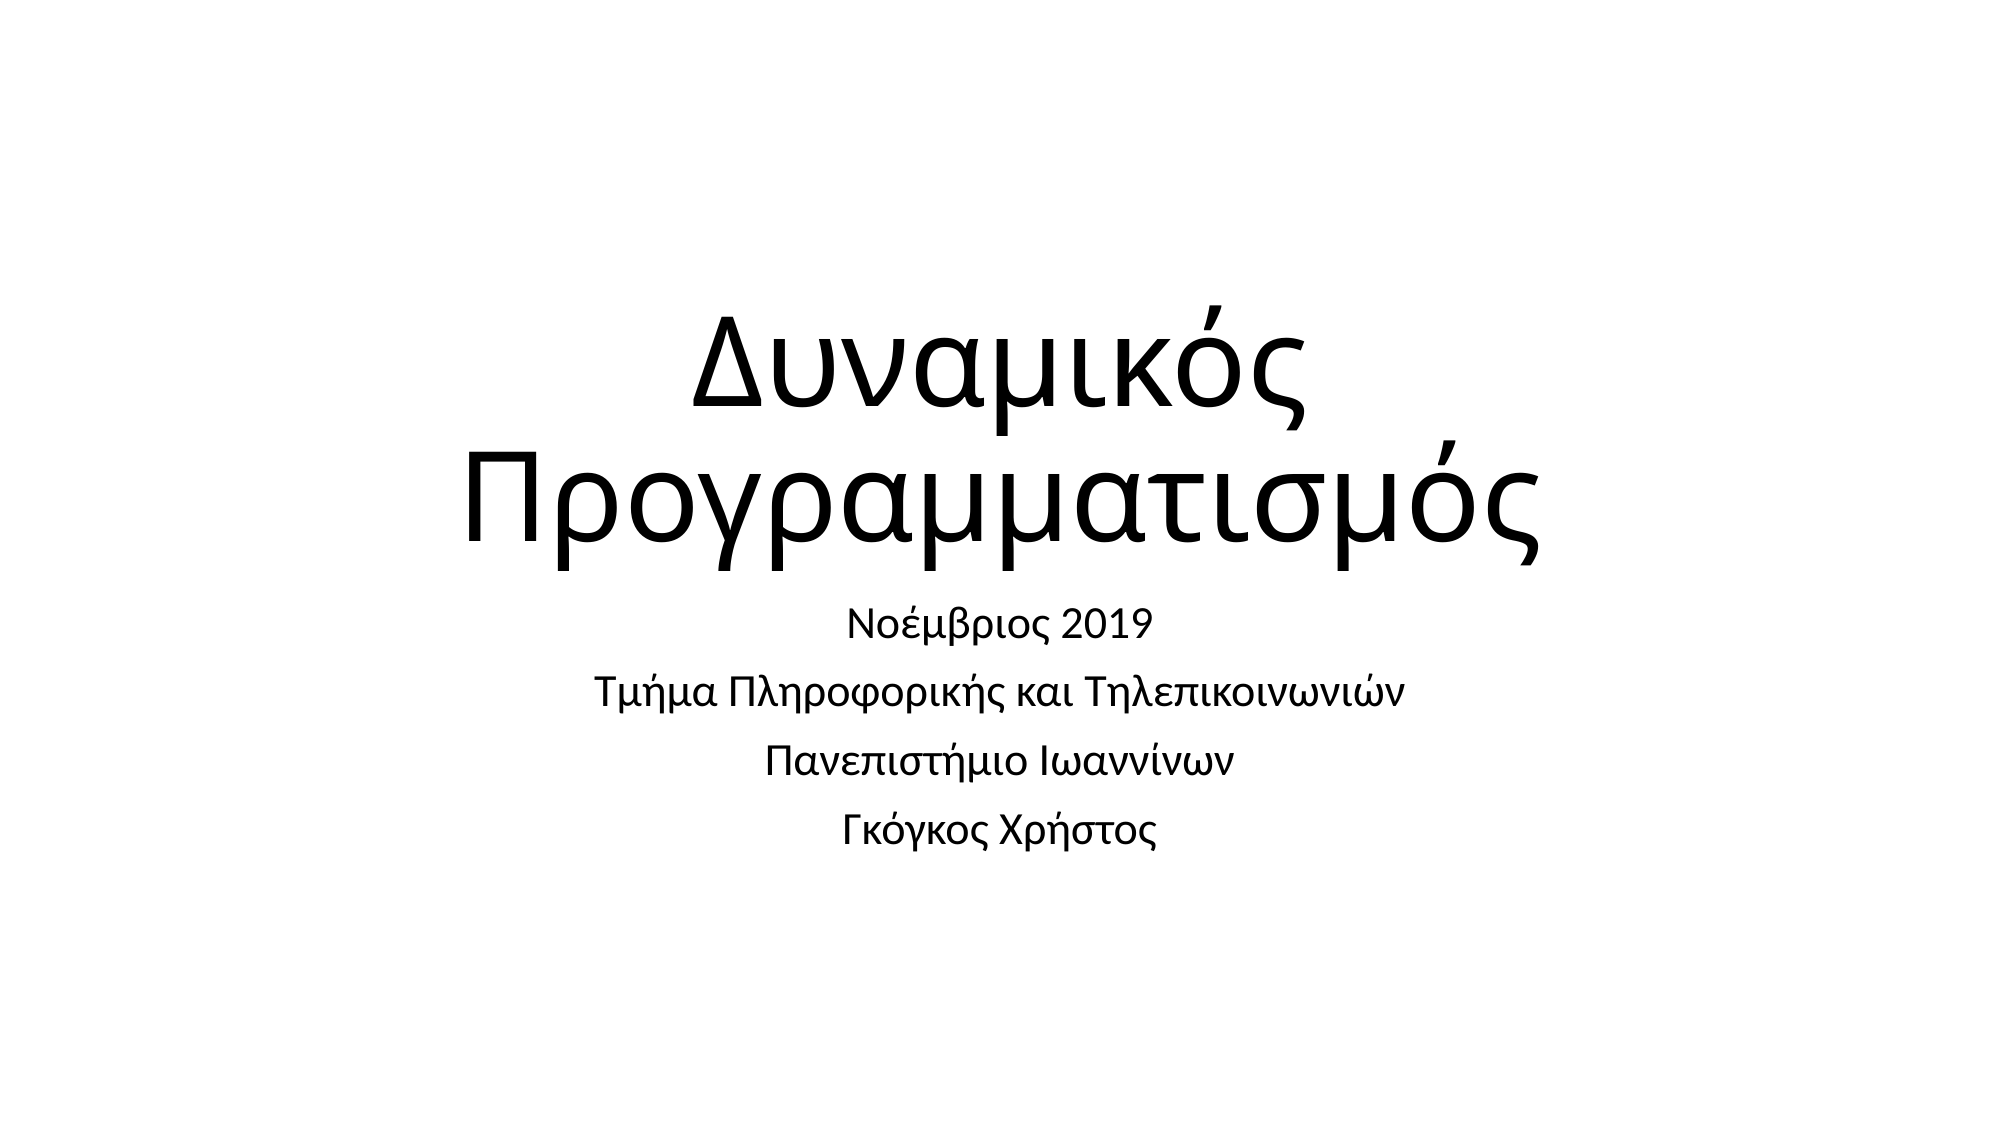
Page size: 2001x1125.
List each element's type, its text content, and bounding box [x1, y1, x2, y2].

subtitle Νοέμβριος 2019 Τμήμα Πληροφορικής και Τηλεπικοινωνιών Πανεπιστήμιο Ιωαννίνων Γκόγκος Χρήστος [249, 590, 1750, 863]
title Δυναμικός Προγραμματισμός [249, 184, 1750, 576]
